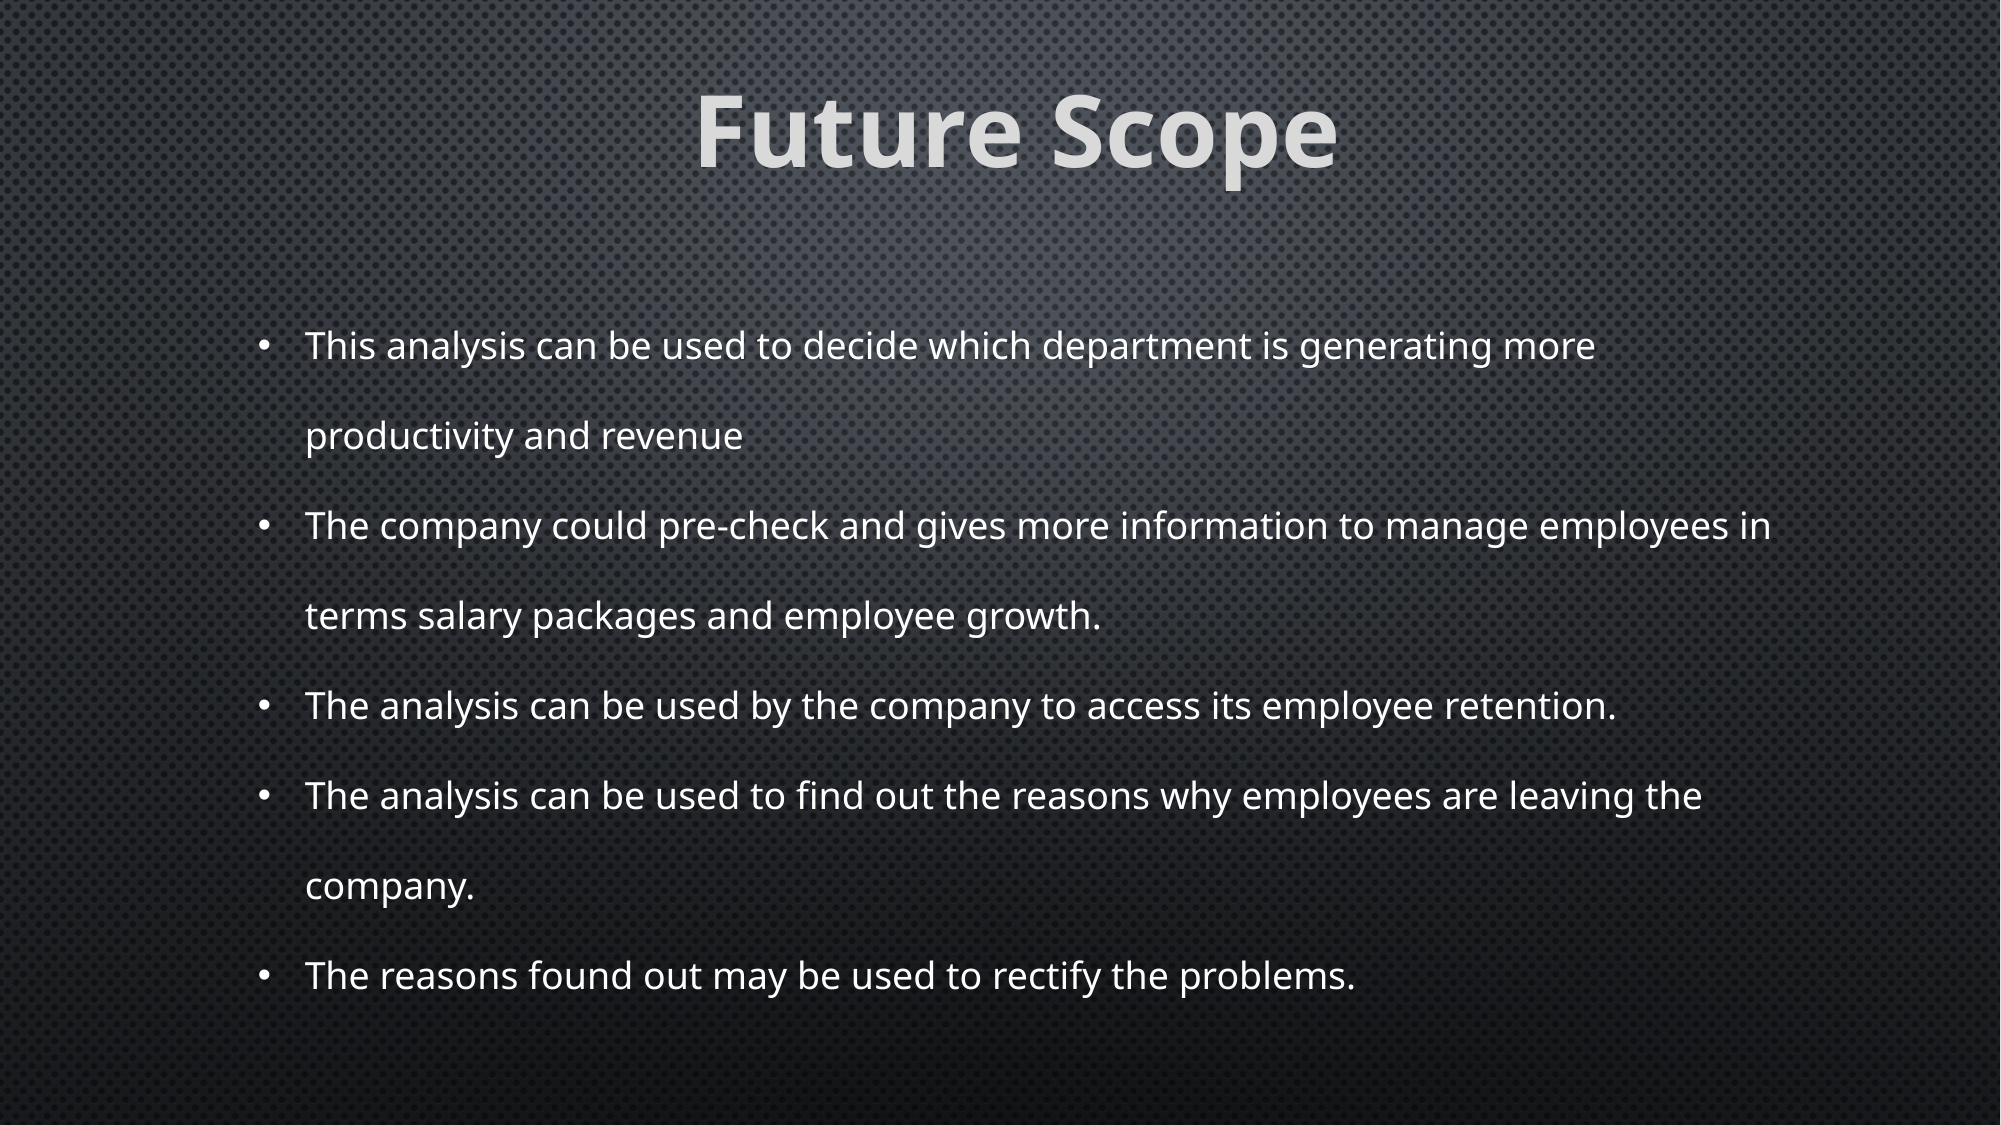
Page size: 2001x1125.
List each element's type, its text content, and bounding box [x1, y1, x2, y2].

text_box This analysis can be used to decide which department is generating more productivity and revenue The company could pre-check and gives more information to manage employees in terms salary packages and employee growth. The analysis can be used by the company to access its employee retention. The analysis can be used to find out the reasons why employees are leaving the company. The reasons found out may be used to rectify the problems. [243, 269, 1789, 1050]
text_box Future Scope [418, 60, 1519, 195]
